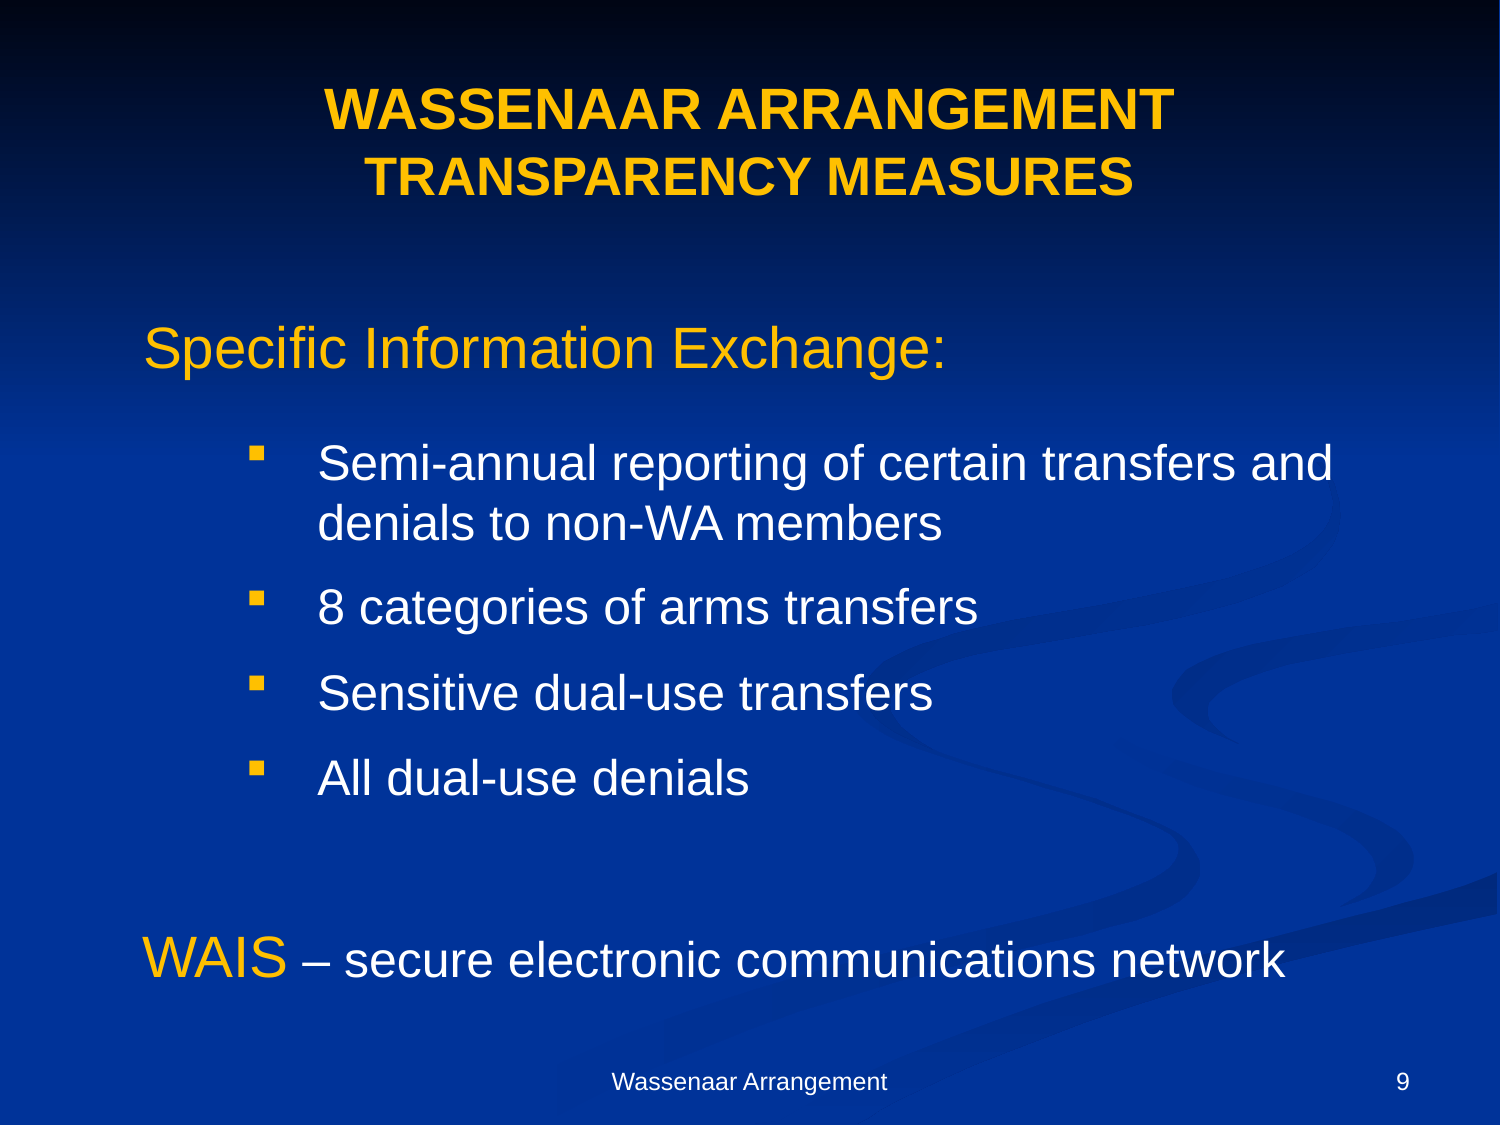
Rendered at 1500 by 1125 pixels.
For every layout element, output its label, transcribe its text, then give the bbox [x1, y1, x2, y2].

title WASSENAAR ARRANGEMENT TRANSPARENCY MEASURES [75, 45, 1425, 233]
slide_number 9 [1074, 1025, 1425, 1104]
list Specific Information Exchange: Semi-annual reporting of certain transfers and denials to non-WA members 8 categories of arms transfers Sensitive dual-use transfers All dual-use denials WAIS – secure electronic communications network [53, 302, 1425, 1035]
footer Wassenaar Arrangement [512, 1025, 988, 1104]
